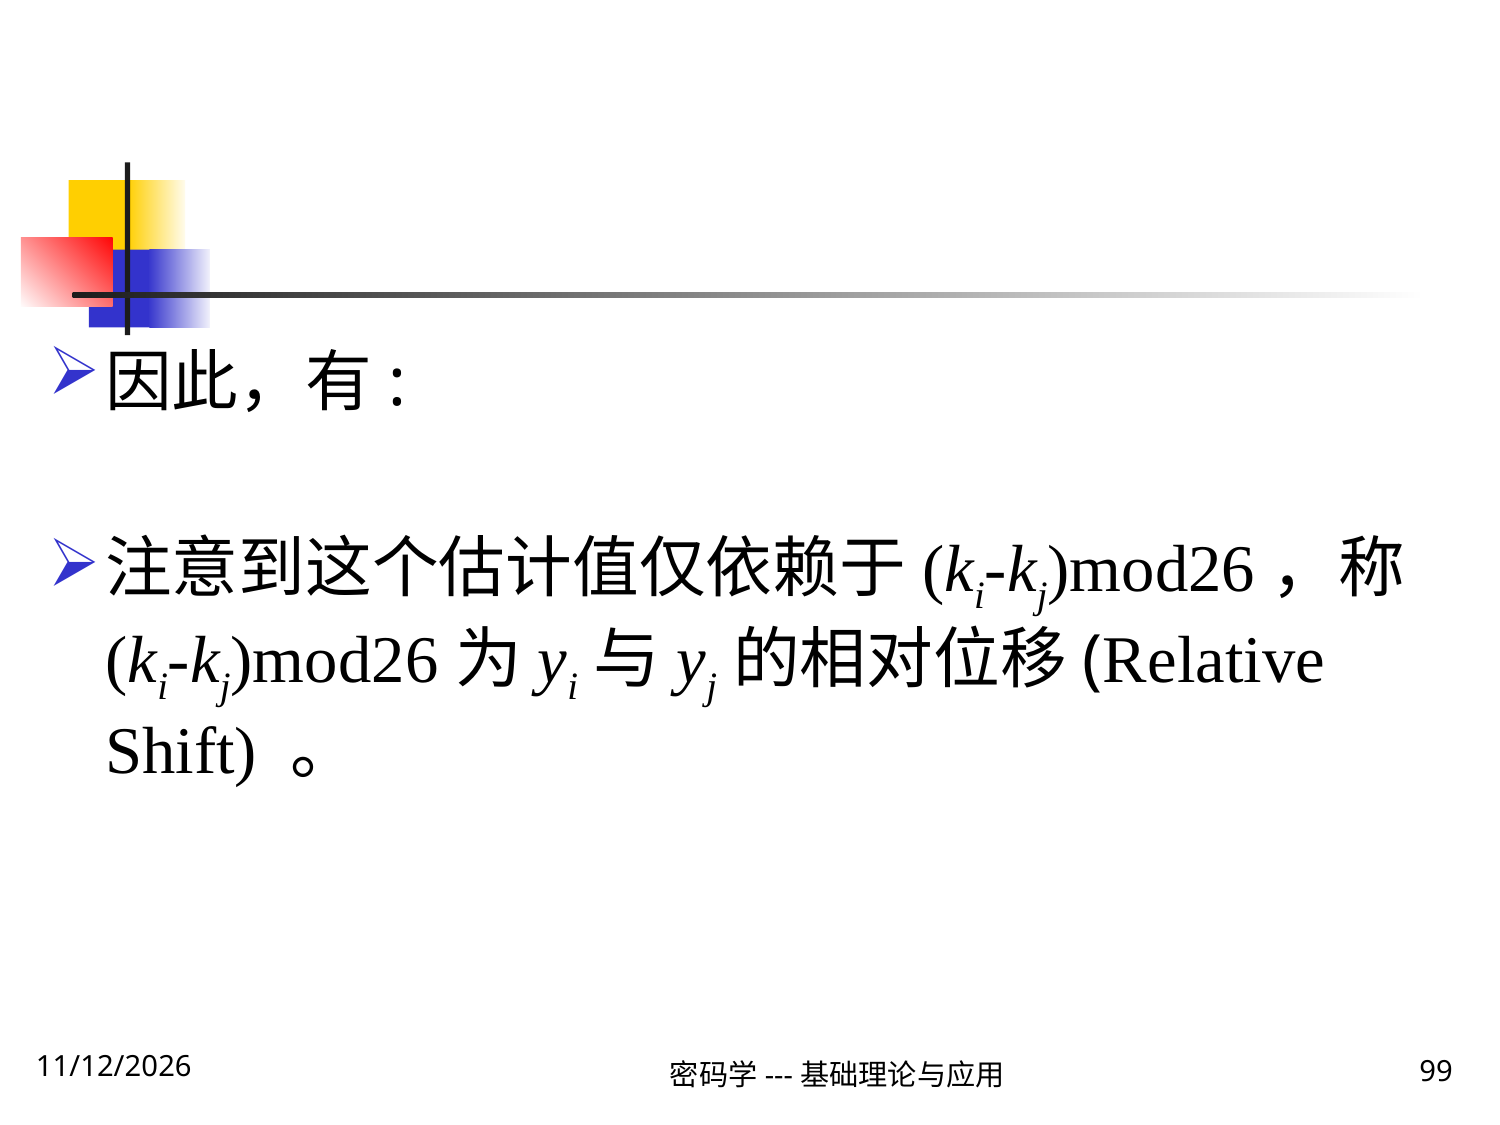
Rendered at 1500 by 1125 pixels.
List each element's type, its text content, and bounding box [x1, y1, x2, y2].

footer 密码学---基础理论与应用 [599, 1023, 1076, 1100]
slide_number 99 [1154, 1023, 1468, 1100]
slide_number 2019\12\5 Thursday [20, 1034, 504, 1100]
